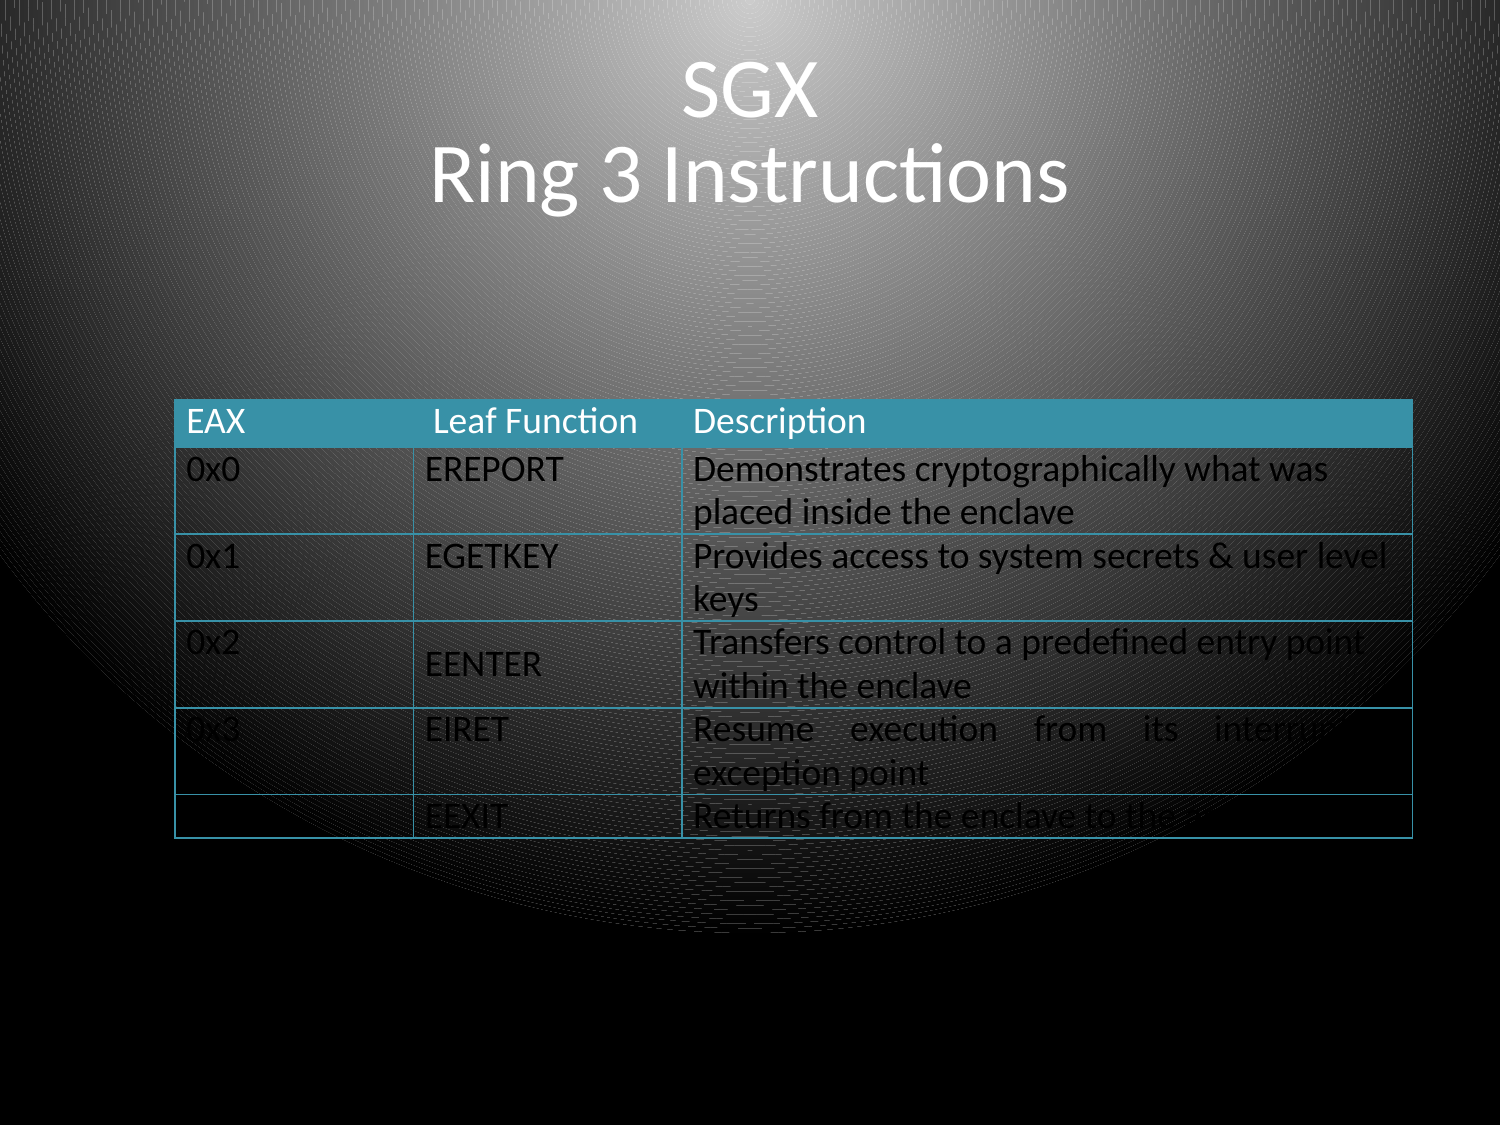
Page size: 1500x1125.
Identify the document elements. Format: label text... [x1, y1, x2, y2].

table_cell Demonstrates cryptographically what was placed inside the enclave [683, 448, 1412, 533]
table_header Leaf Function [414, 401, 681, 447]
table_cell EEXIT [414, 795, 681, 837]
table_cell 0x1 [176, 535, 413, 620]
table_cell 0x2 [176, 622, 413, 707]
table_cell EREPORT [414, 448, 681, 533]
table_cell EGETKEY [414, 535, 681, 620]
table_header EAX [176, 401, 413, 447]
table_cell EENTER [414, 622, 681, 707]
table_cell Returns from the enclave to the application [683, 795, 1412, 837]
table_cell 0x4 [176, 795, 413, 837]
table_cell Provides access to system secrets & user level keys [683, 535, 1412, 620]
table_cell 0x0 [176, 448, 413, 533]
table_cell 0x3 [176, 709, 413, 794]
table_cell Transfers control to a predefined entry point within the enclave [683, 622, 1412, 707]
table_cell EIRET [414, 709, 681, 794]
title SGX Ring 3 Instructions [75, 45, 1425, 233]
table_cell Resume execution from its interrupt / exception point [683, 709, 1412, 794]
table_header Description [683, 401, 1412, 447]
